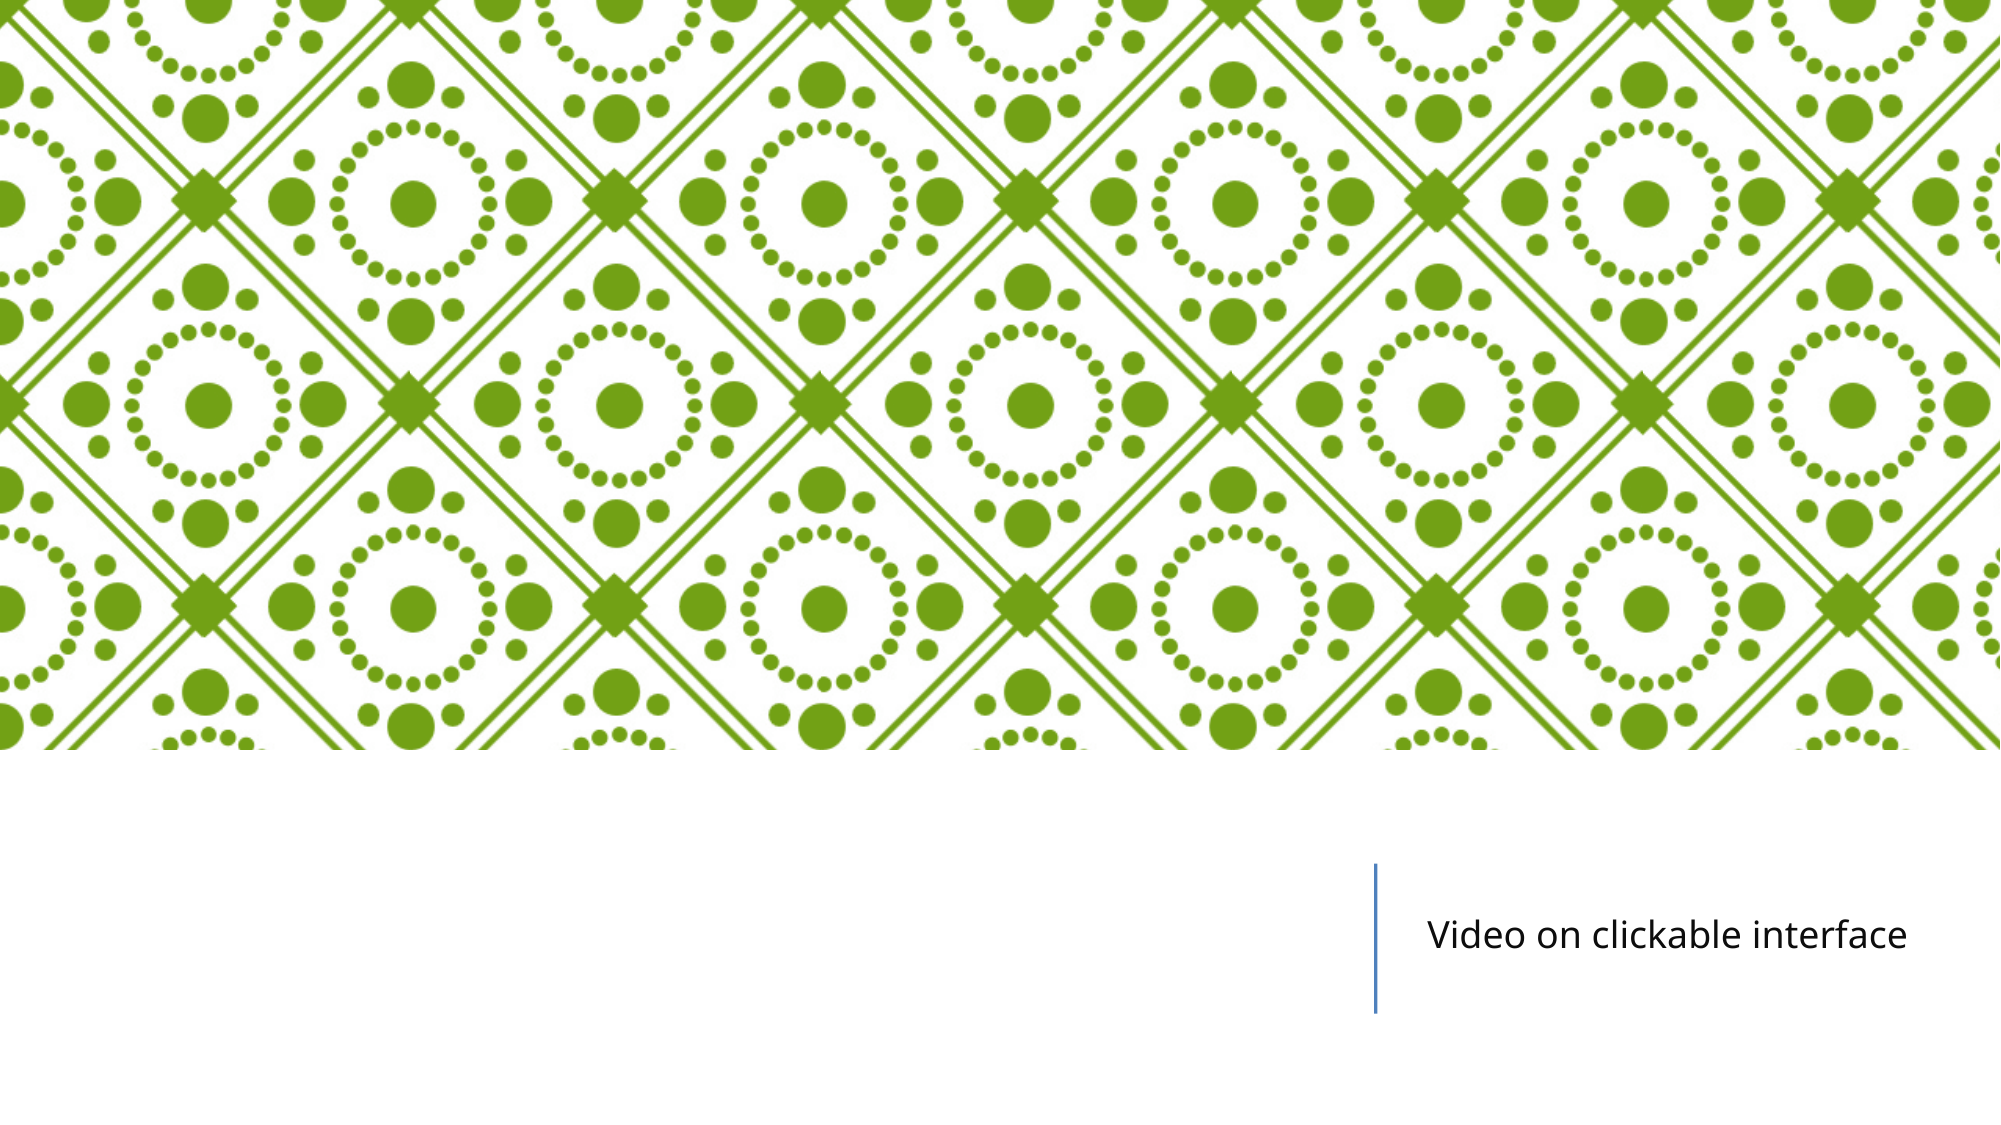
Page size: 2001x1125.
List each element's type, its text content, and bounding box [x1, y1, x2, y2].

text_box Video on clickable interface [1412, 813, 1938, 1054]
picture [0, 0, 2000, 750]
